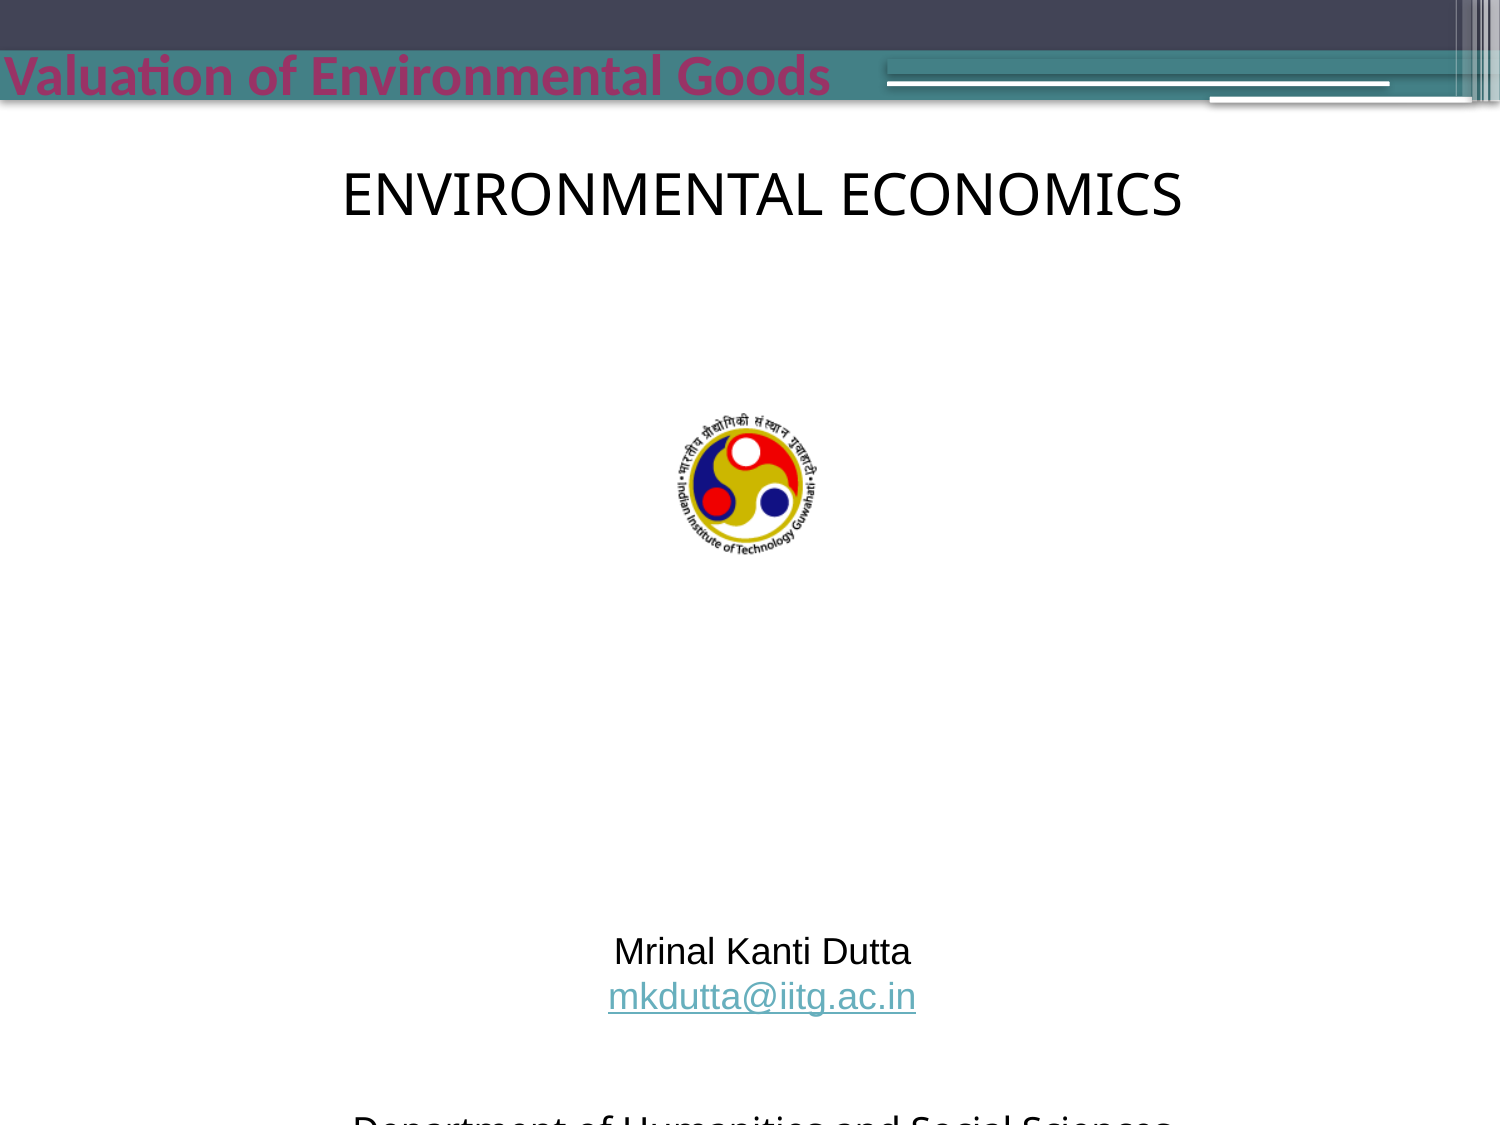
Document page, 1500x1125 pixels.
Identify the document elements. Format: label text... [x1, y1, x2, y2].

text_box ENVIRONMENTAL ECONOMICS Mrinal Kanti Dutta mkdutta@iitg.ac.in Department of Humanities and Social Sciences Indian Institute of Technology Guwahati Guwahati – 781039 [124, 149, 1400, 1125]
picture [674, 412, 818, 557]
